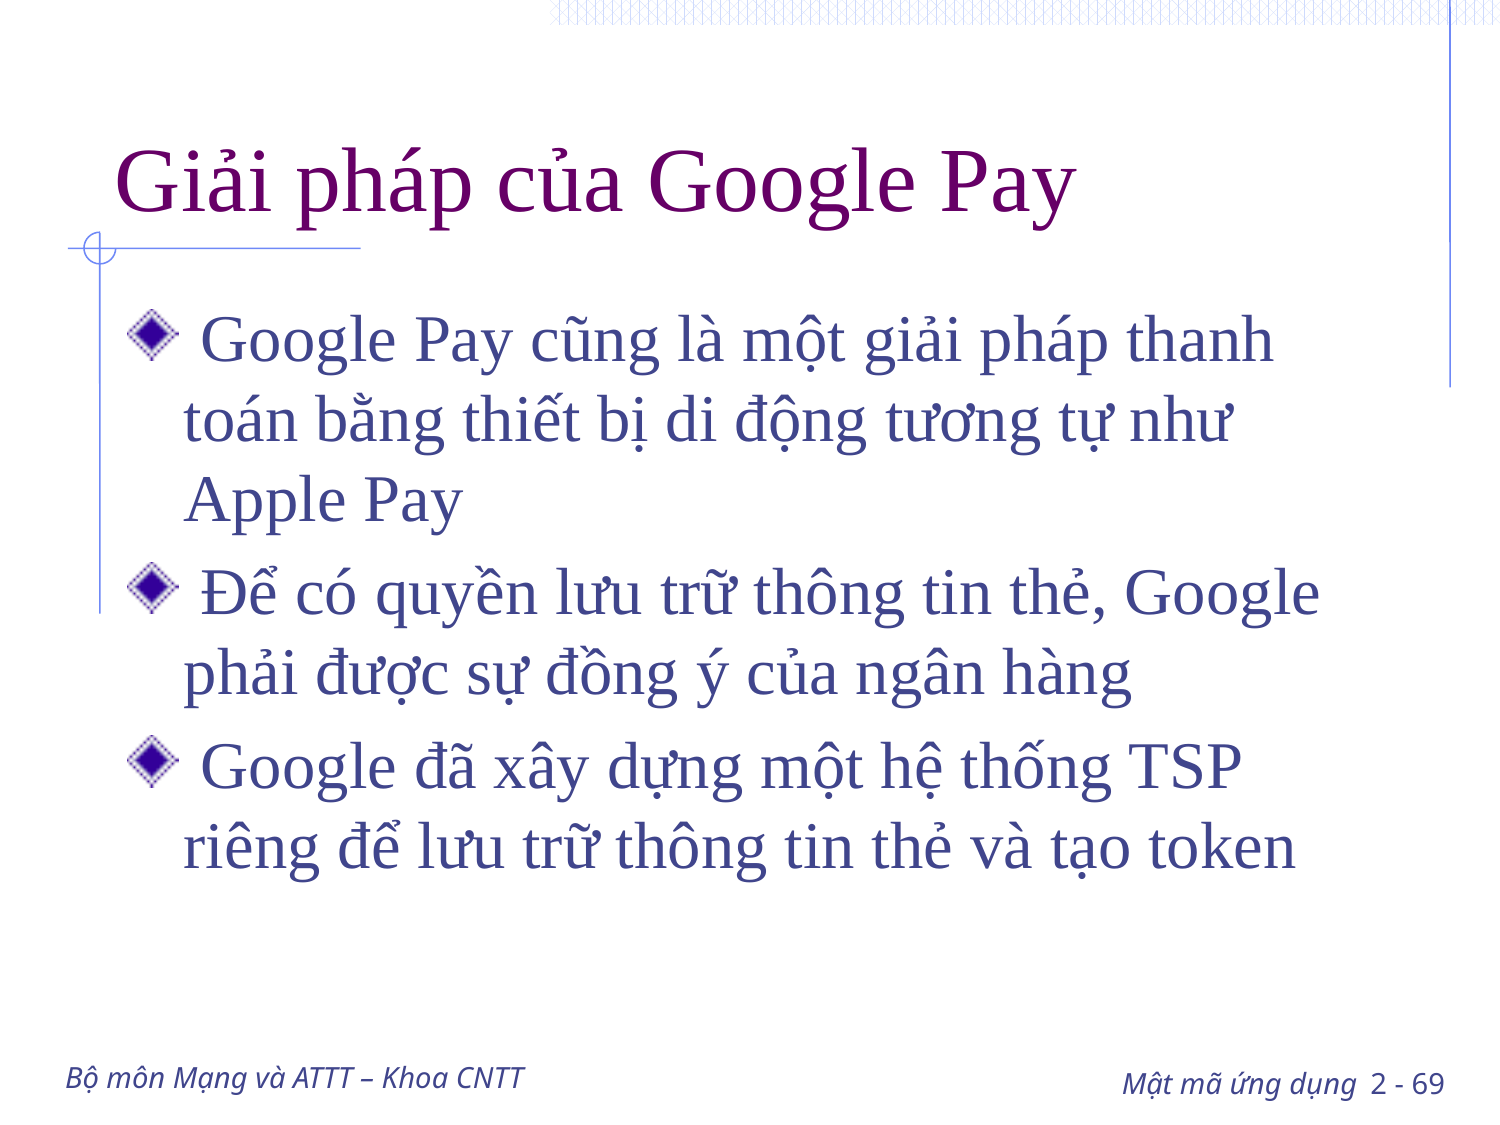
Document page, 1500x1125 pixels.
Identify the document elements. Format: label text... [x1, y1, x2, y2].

slide_number Bộ môn Mạng và ATTT – Khoa CNTT [50, 1027, 638, 1103]
title Giải pháp của Google Pay [99, 50, 1375, 238]
picture [127, 562, 179, 614]
list Google Pay cũng là một giải pháp thanh toán bằng thiết bị di động tương tự như Apple Pay Để có quyền lưu trữ thông tin thẻ, Google phải được sự đồng ý của ngân hàng Google đã xây dựng một hệ thống TSP riêng để lưu trữ thông tin thẻ và tạo token [112, 287, 1388, 963]
picture [127, 735, 179, 788]
picture [127, 309, 179, 361]
